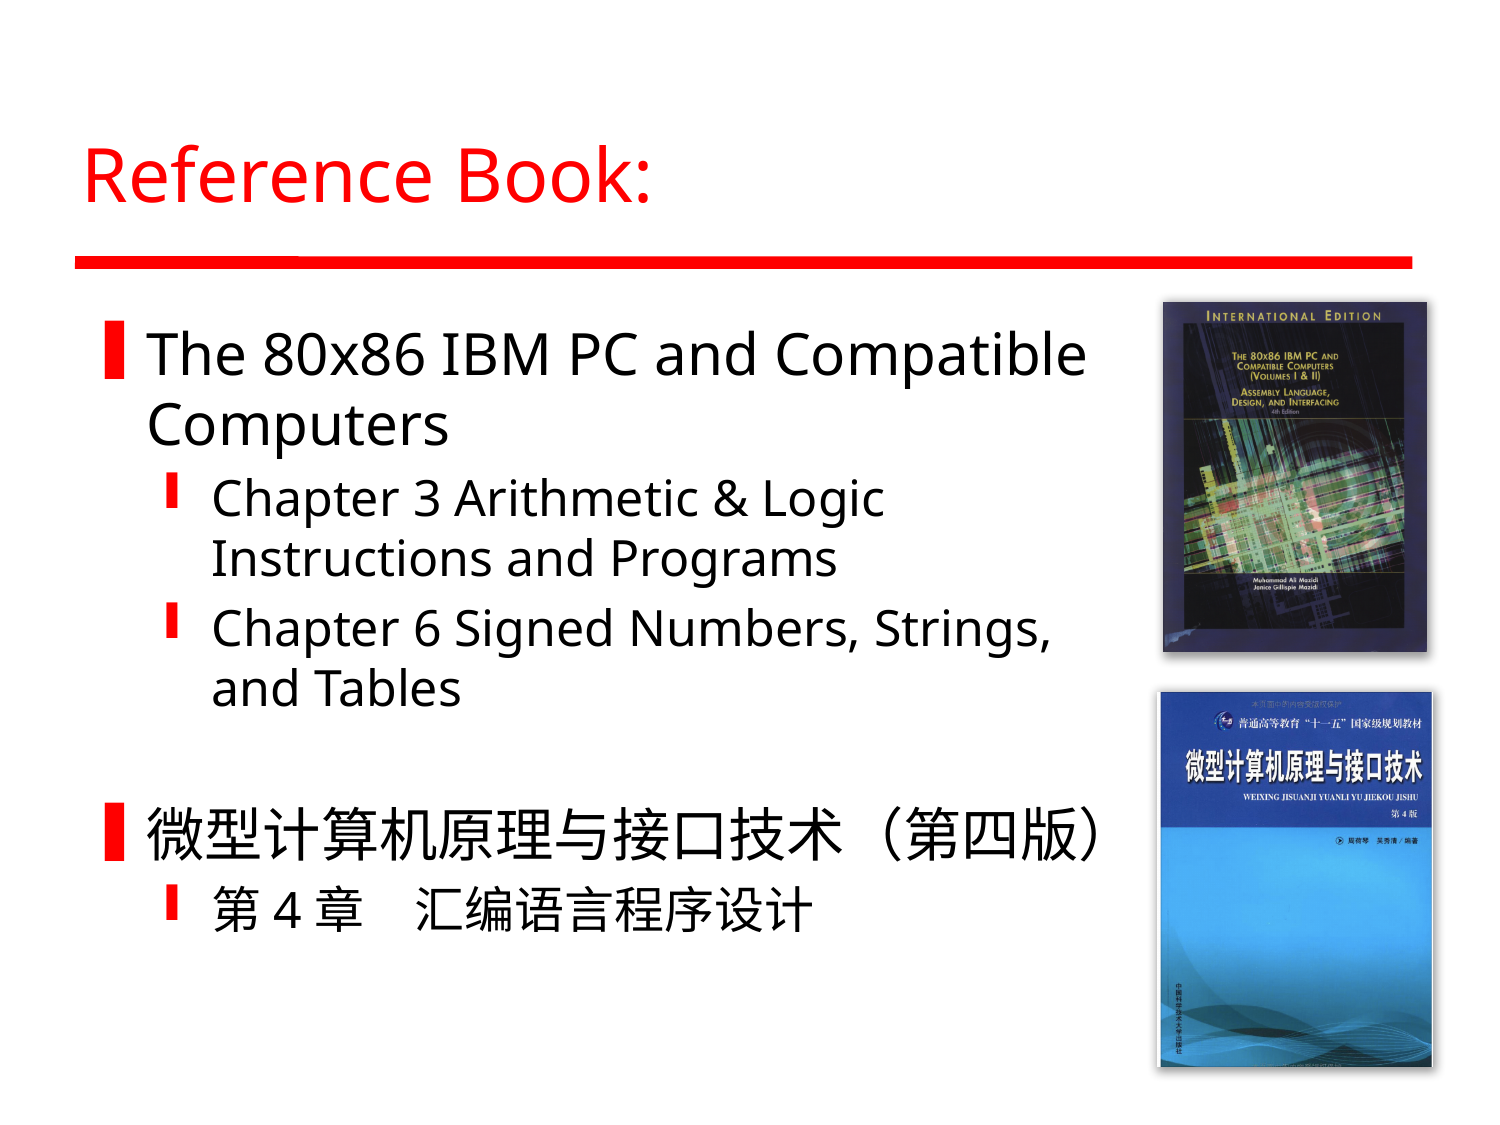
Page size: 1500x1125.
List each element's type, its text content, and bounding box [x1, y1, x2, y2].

picture [1157, 692, 1433, 1067]
title Reference Book: [66, 37, 1413, 226]
list The 80x86 IBM PC and Compatible Computers Chapter 3 Arithmetic & Logic Instructions and Programs Chapter 6 Signed Numbers, Strings, and Tables 微型计算机原理与接口技术（第四版） 第4章 汇编语言程序设计 [74, 309, 1158, 994]
picture [1163, 301, 1427, 652]
